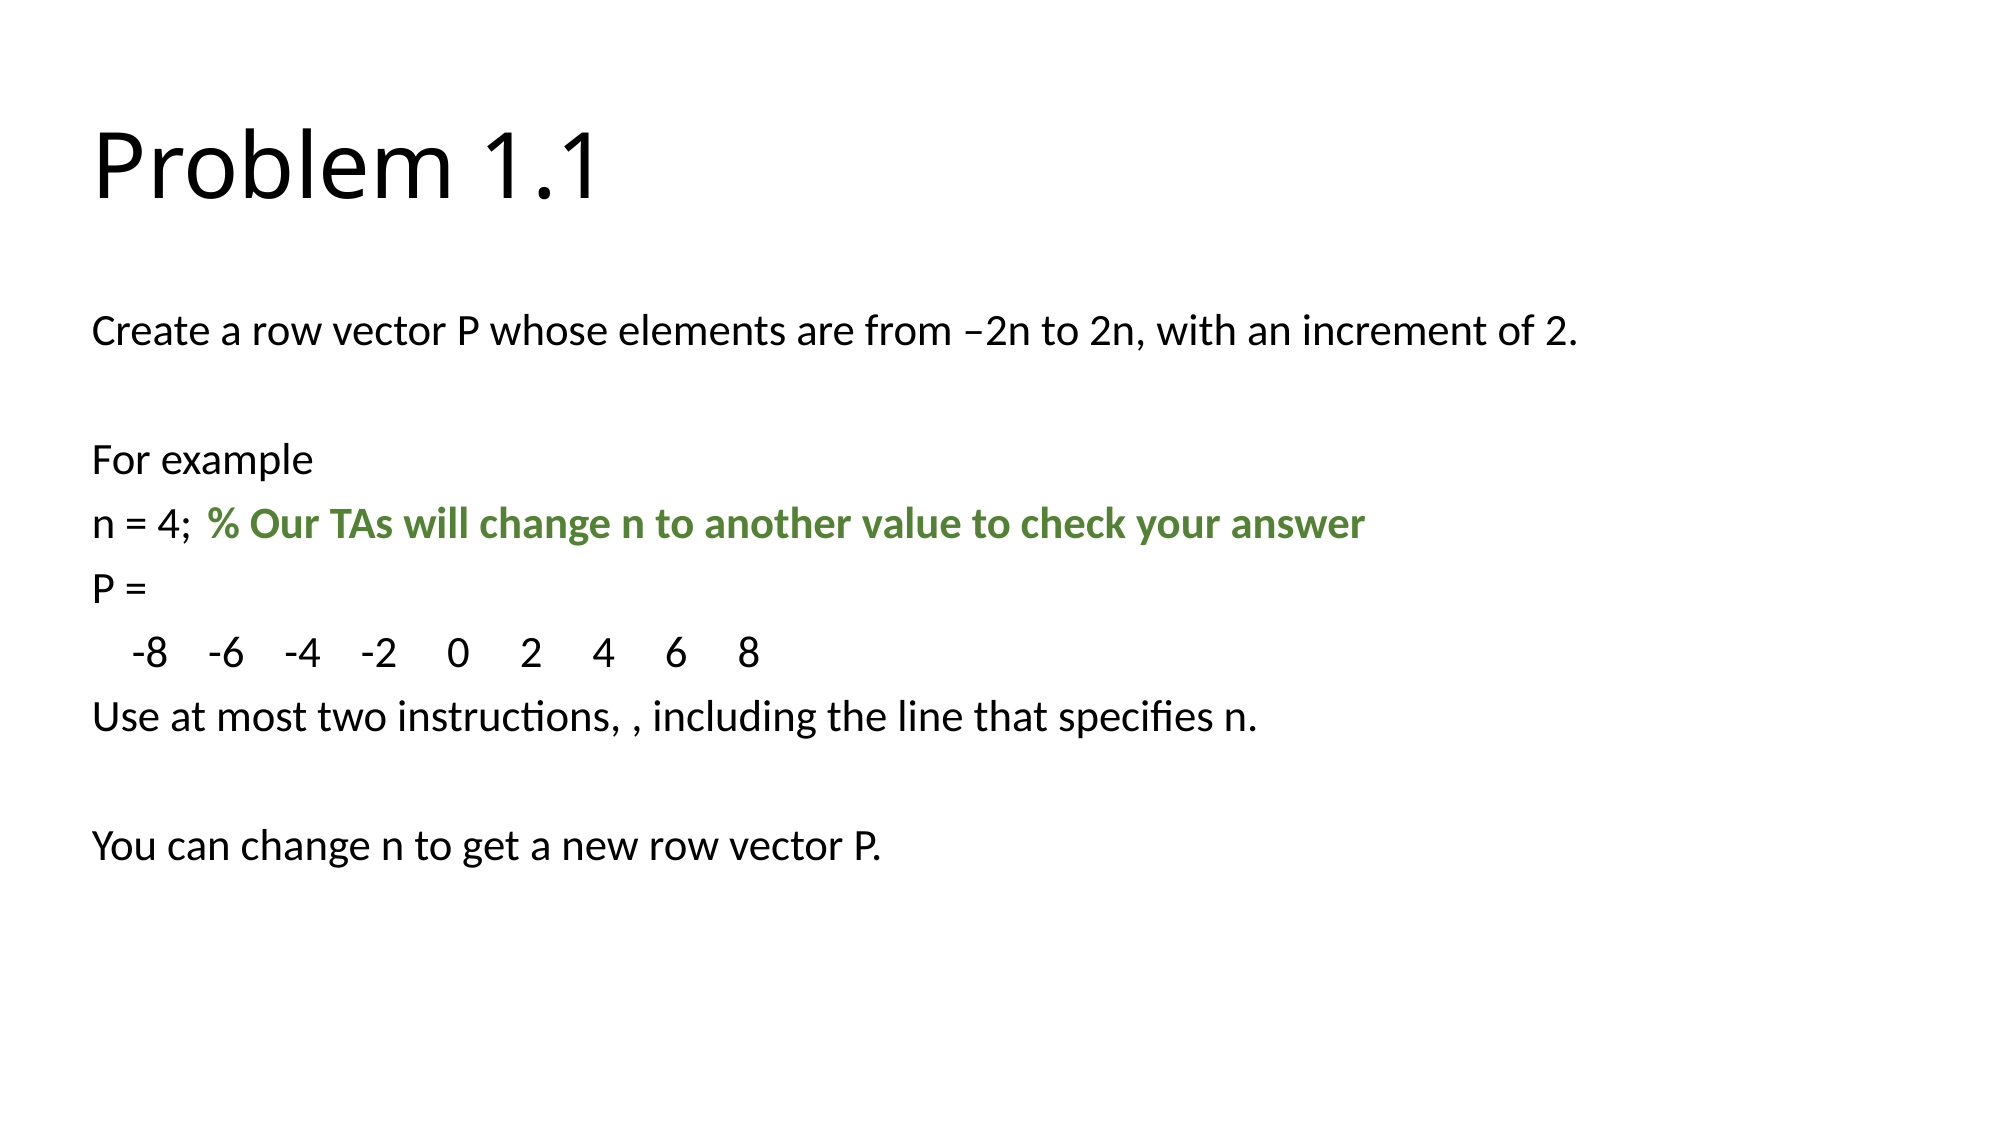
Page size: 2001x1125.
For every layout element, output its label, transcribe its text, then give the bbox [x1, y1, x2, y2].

list Create a row vector P whose elements are from –2n to 2n, with an increment of 2. For example n = 4; % Our TAs will change n to another value to check your answer P = -8 -6 -4 -2 0 2 4 6 8 Use at most two instructions, , including the line that specifies n. You can change n to get a new row vector P. [76, 299, 1910, 1014]
title Problem 1.1 [76, 59, 1910, 278]
